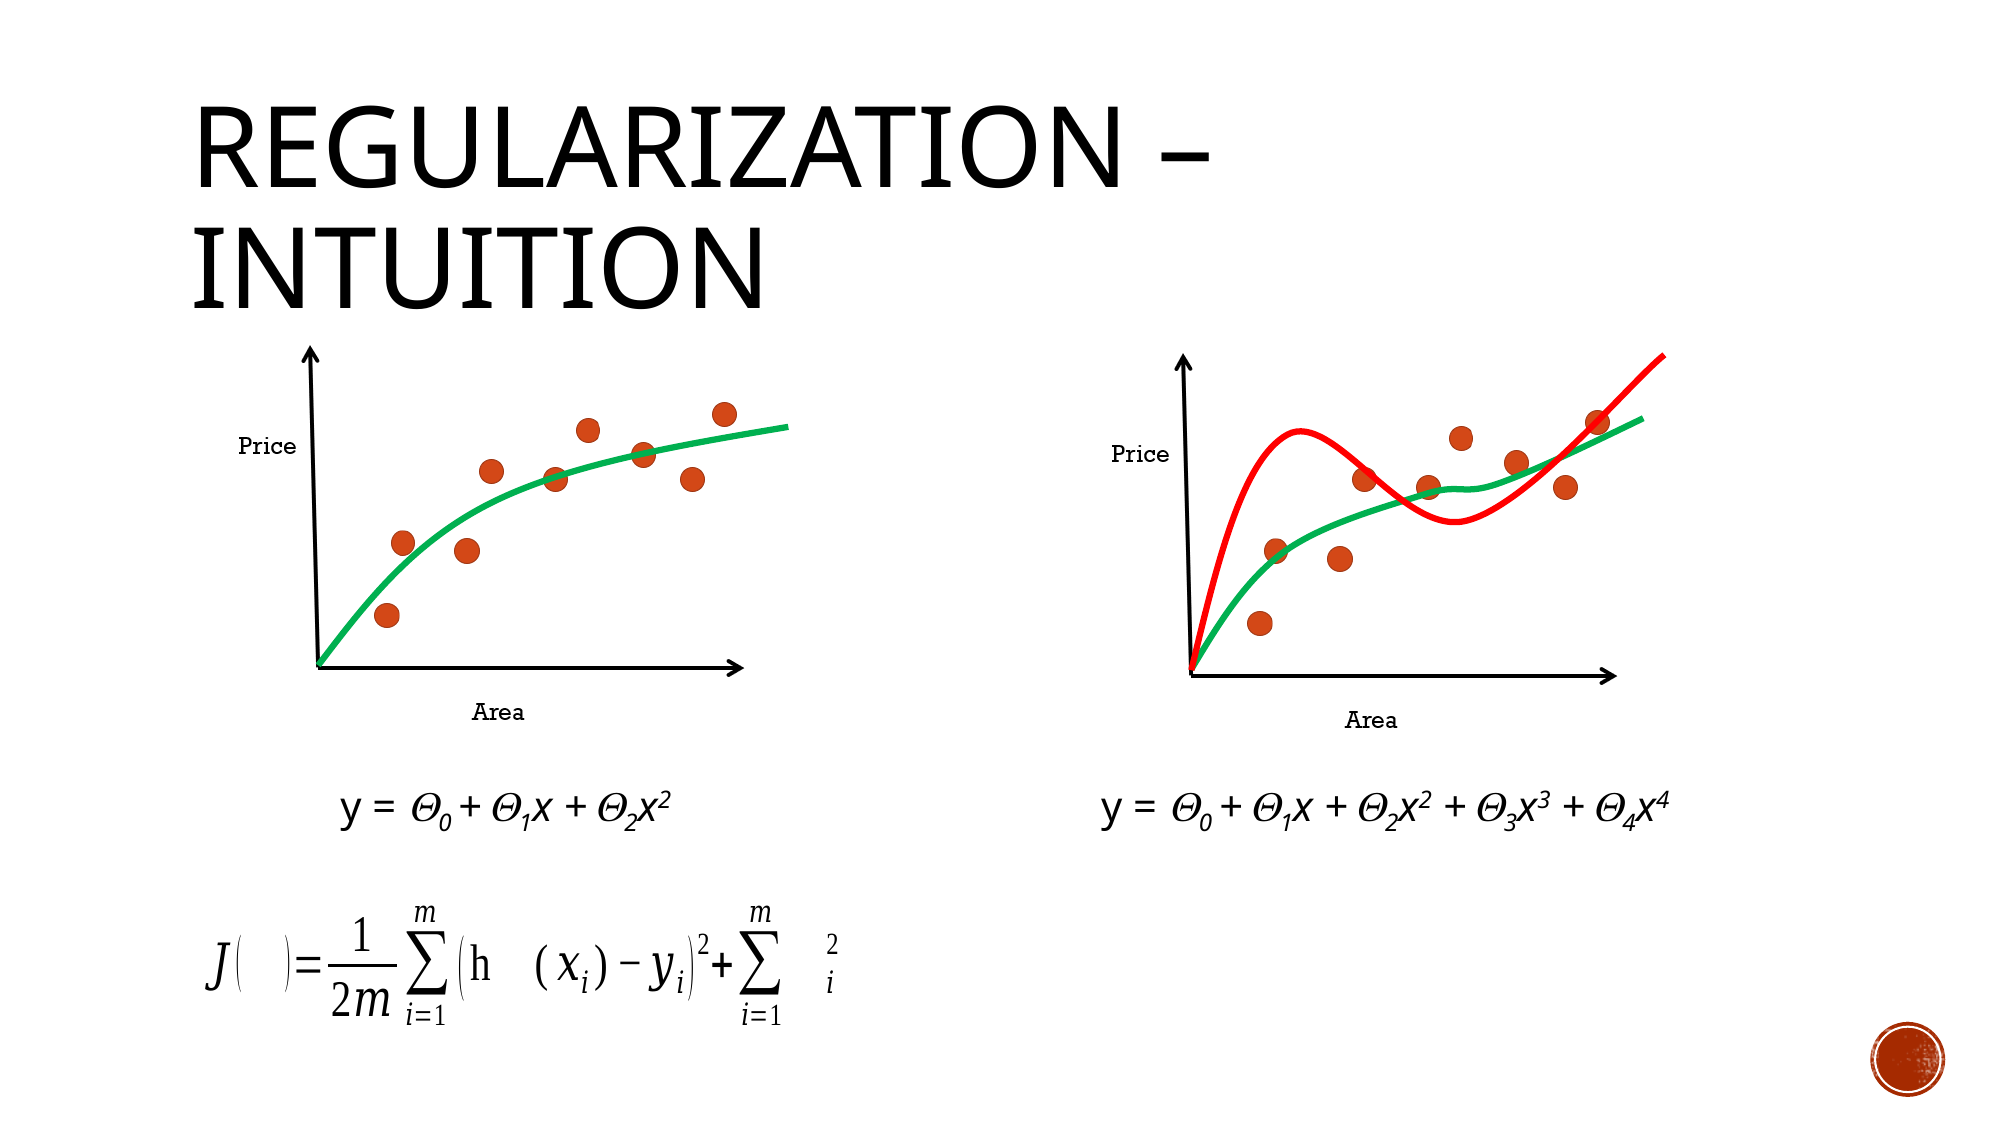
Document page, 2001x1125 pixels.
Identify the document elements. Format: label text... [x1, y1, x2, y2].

picture [201, 327, 797, 734]
picture [1074, 335, 1670, 742]
list y = 0 + 1x + 2x2 y = 0 + 1x + 2x2 + 3x3 + 4x4 [175, 348, 1826, 1013]
title Regularization – Intuition [175, 79, 1826, 344]
